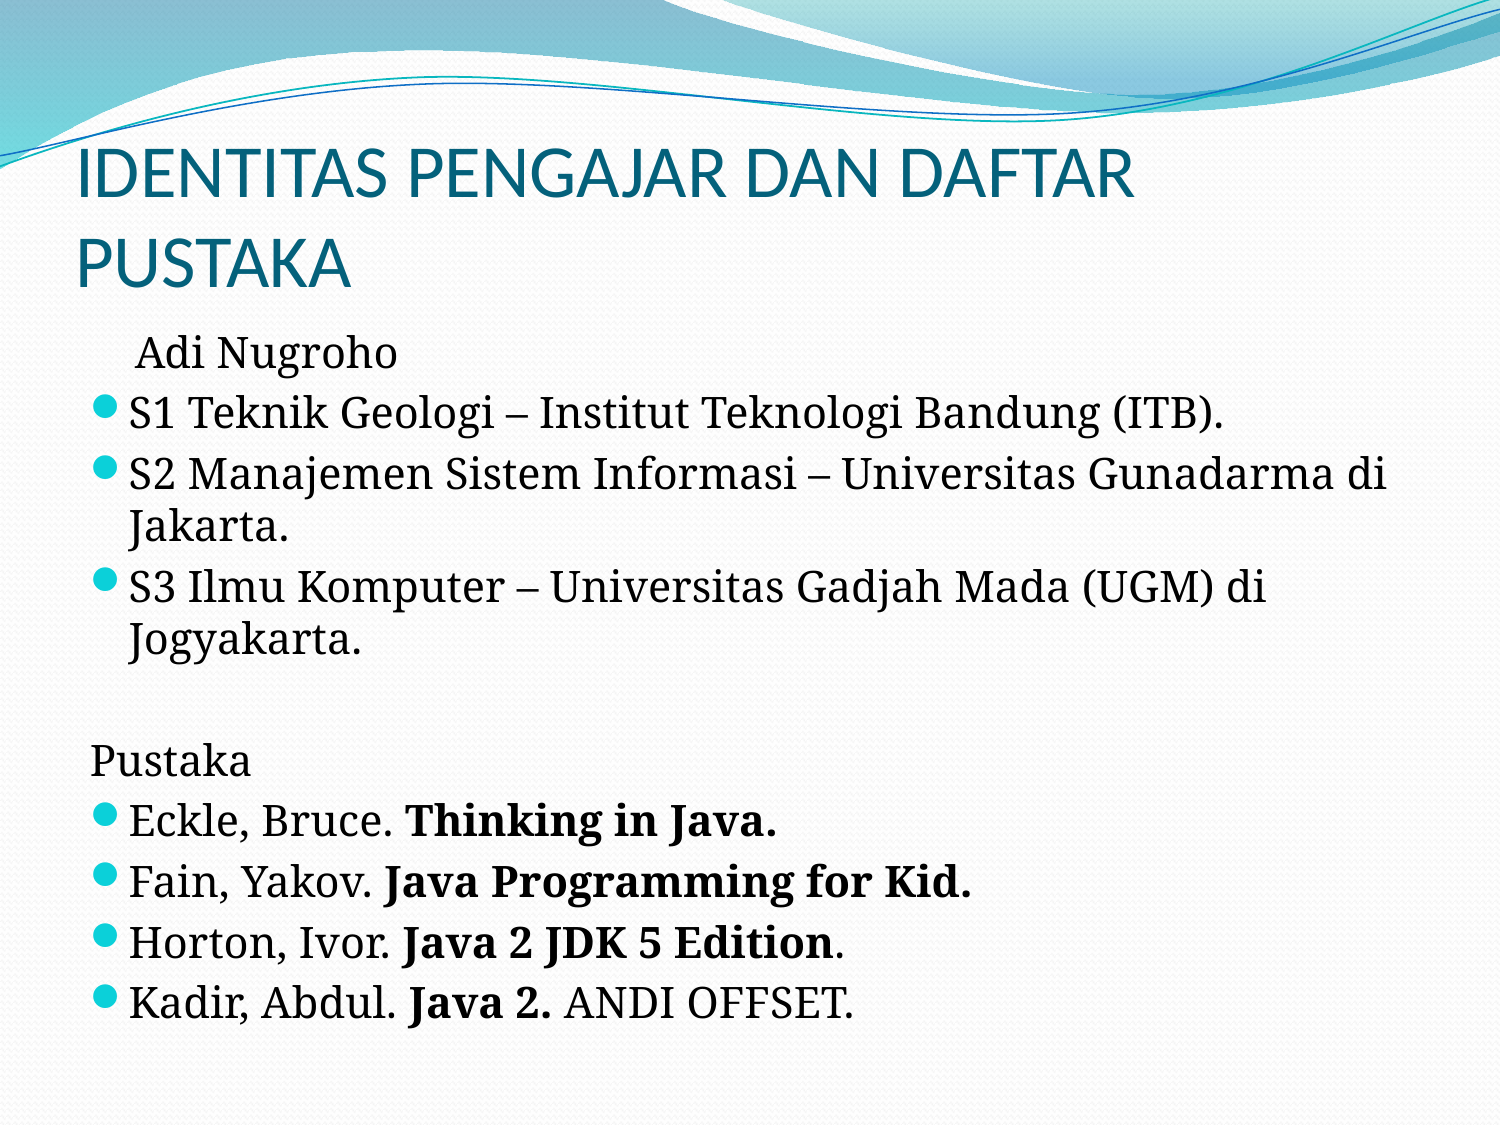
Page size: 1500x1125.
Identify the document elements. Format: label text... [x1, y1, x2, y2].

list Adi Nugroho S1 Teknik Geologi – Institut Teknologi Bandung (ITB). S2 Manajemen Sistem Informasi – Universitas Gunadarma di Jakarta. S3 Ilmu Komputer – Universitas Gadjah Mada (UGM) di Jogyakarta. Pustaka Eckle, Bruce. Thinking in Java. Fain, Yakov. Java Programming for Kid. Horton, Ivor. Java 2 JDK 5 Edition. Kadir, Abdul. Java 2. ANDI OFFSET. [75, 317, 1425, 1038]
title IDENTITAS PENGAJAR DAN DAFTAR PUSTAKA [75, 115, 1425, 303]
